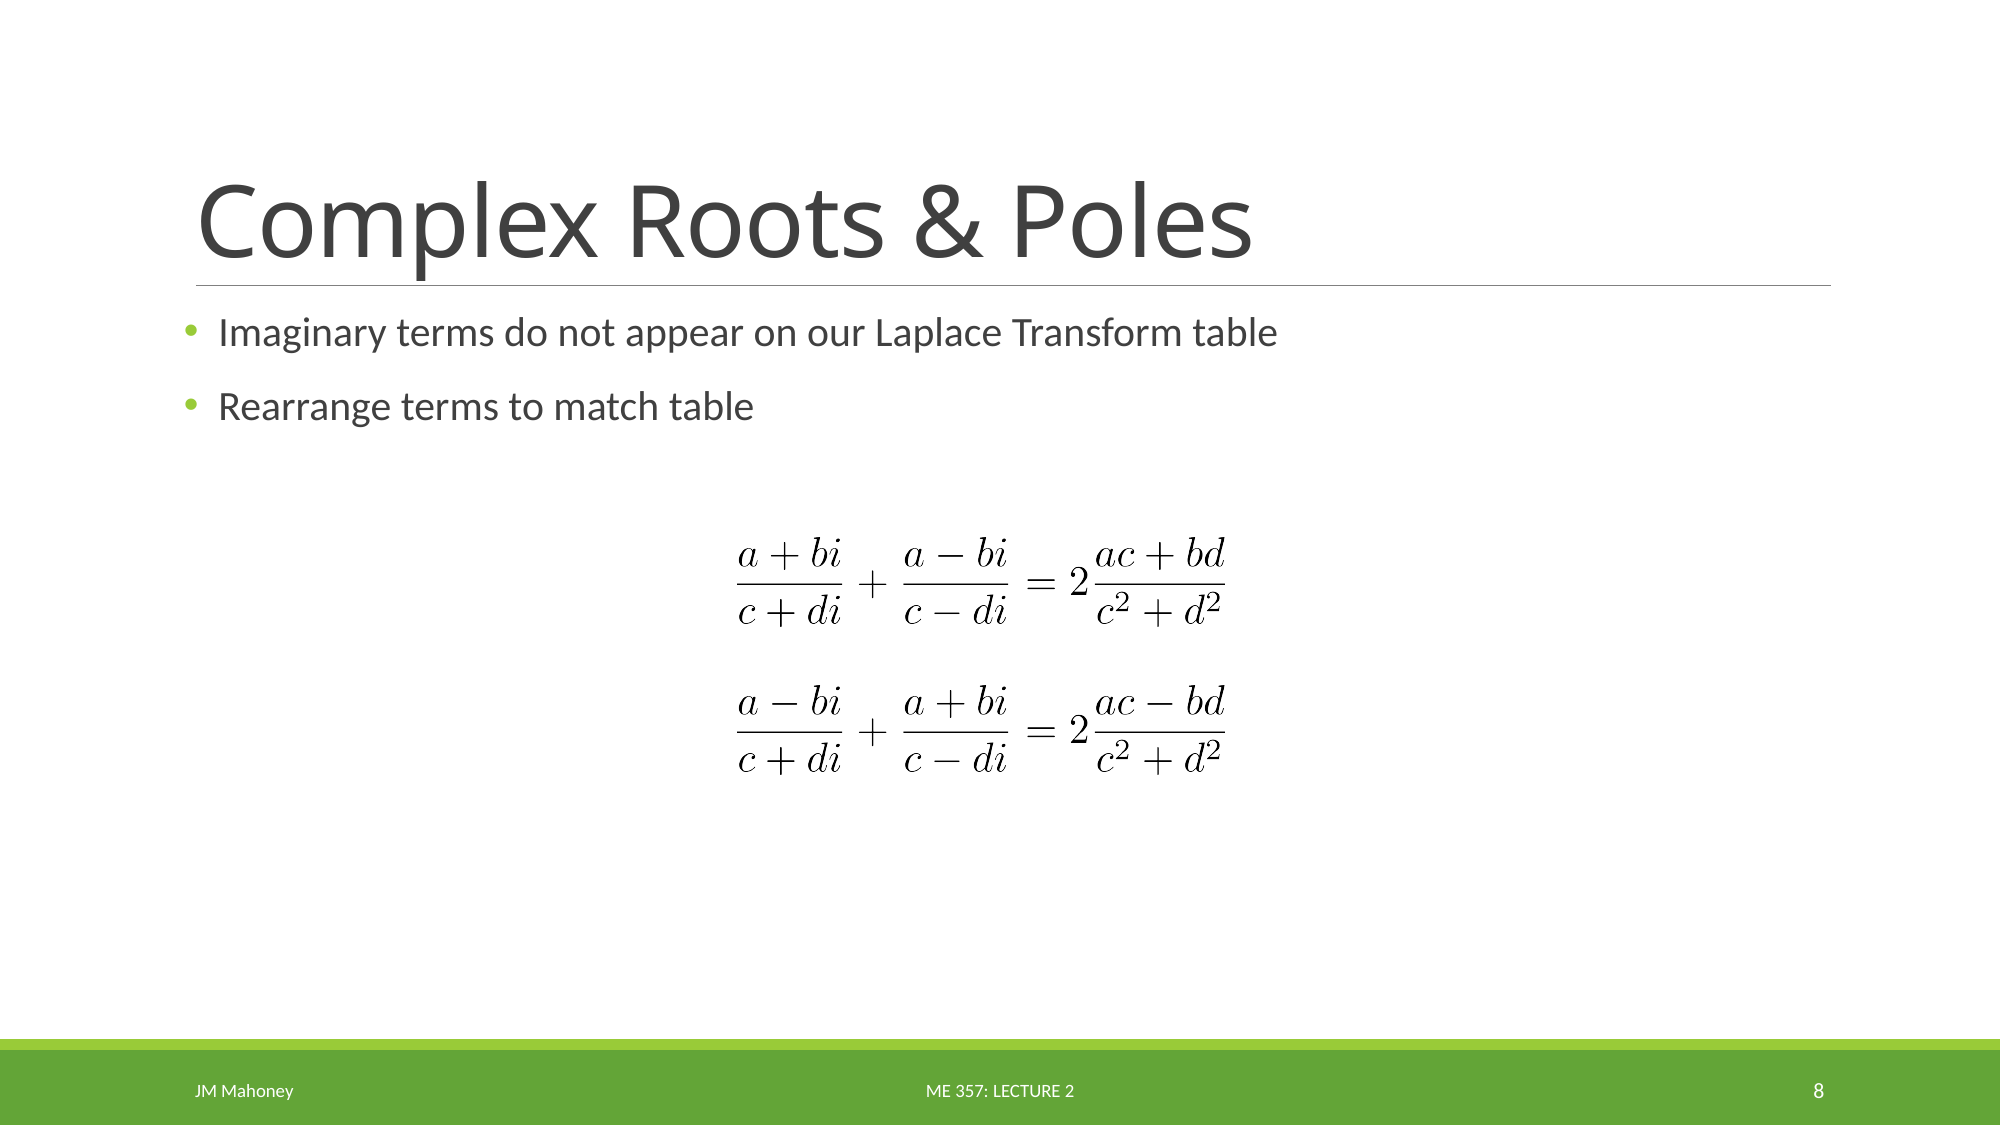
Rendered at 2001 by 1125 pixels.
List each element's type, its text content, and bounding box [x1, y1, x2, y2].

footer ME 357: Lecture 2 [604, 1059, 1396, 1120]
picture [736, 536, 1225, 627]
list Imaginary terms do not appear on our Laplace Transform table Rearrange terms to match table [180, 302, 1830, 963]
slide_number 8 [1624, 1059, 1840, 1120]
picture [736, 685, 1225, 776]
title Complex Roots & Poles [180, 47, 1830, 285]
slide_number JM Mahoney [180, 1059, 586, 1120]
